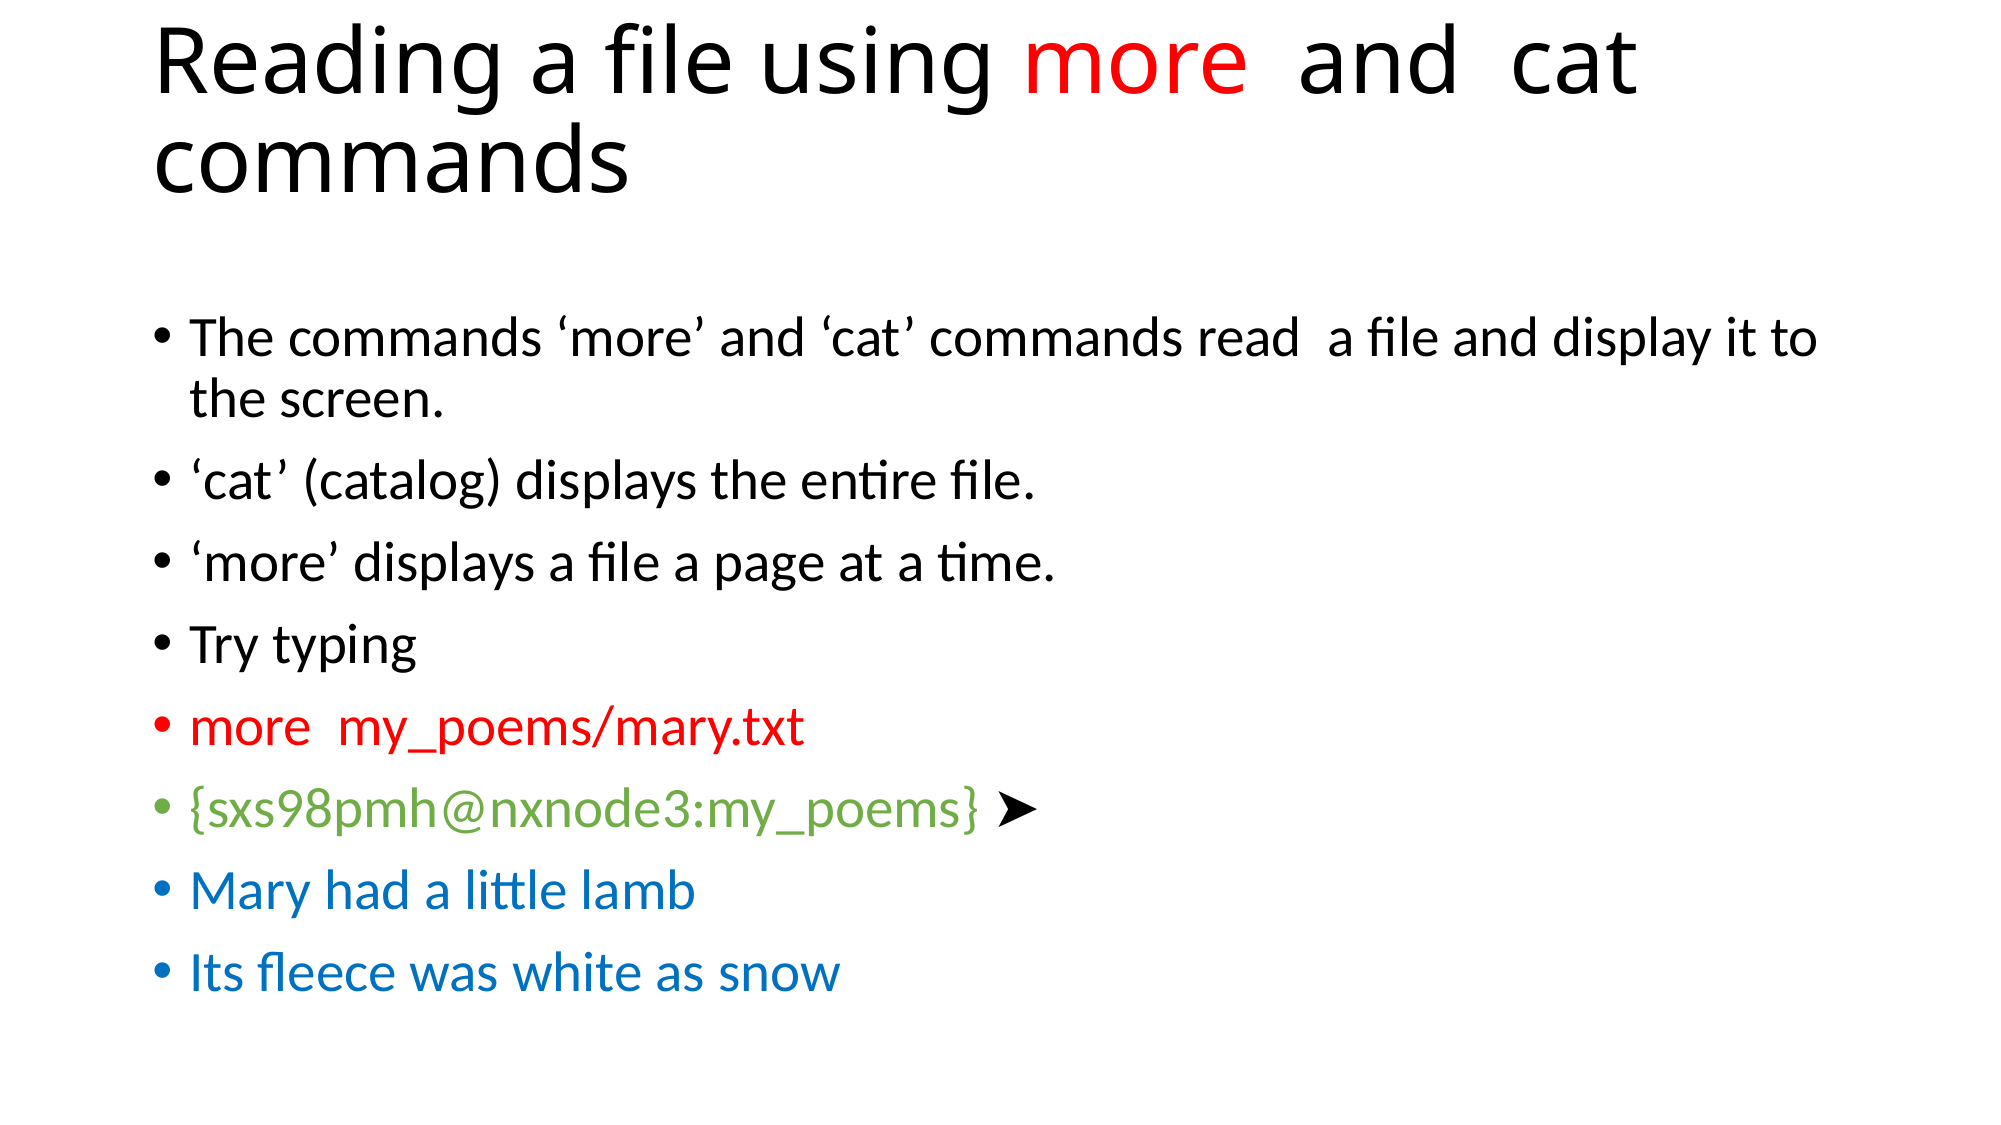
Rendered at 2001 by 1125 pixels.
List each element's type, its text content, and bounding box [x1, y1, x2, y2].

list The commands ‘more’ and ‘cat’ commands read a file and display it to the screen. ‘cat’ (catalog) displays the entire file. ‘more’ displays a file a page at a time. Try typing more my_poems/mary.txt {sxs98pmh@nxnode3:my_poems} ➤ Mary had a little lamb Its fleece was white as snow [137, 299, 1863, 1014]
title Reading a file using more and cat commands [137, 59, 1863, 278]
